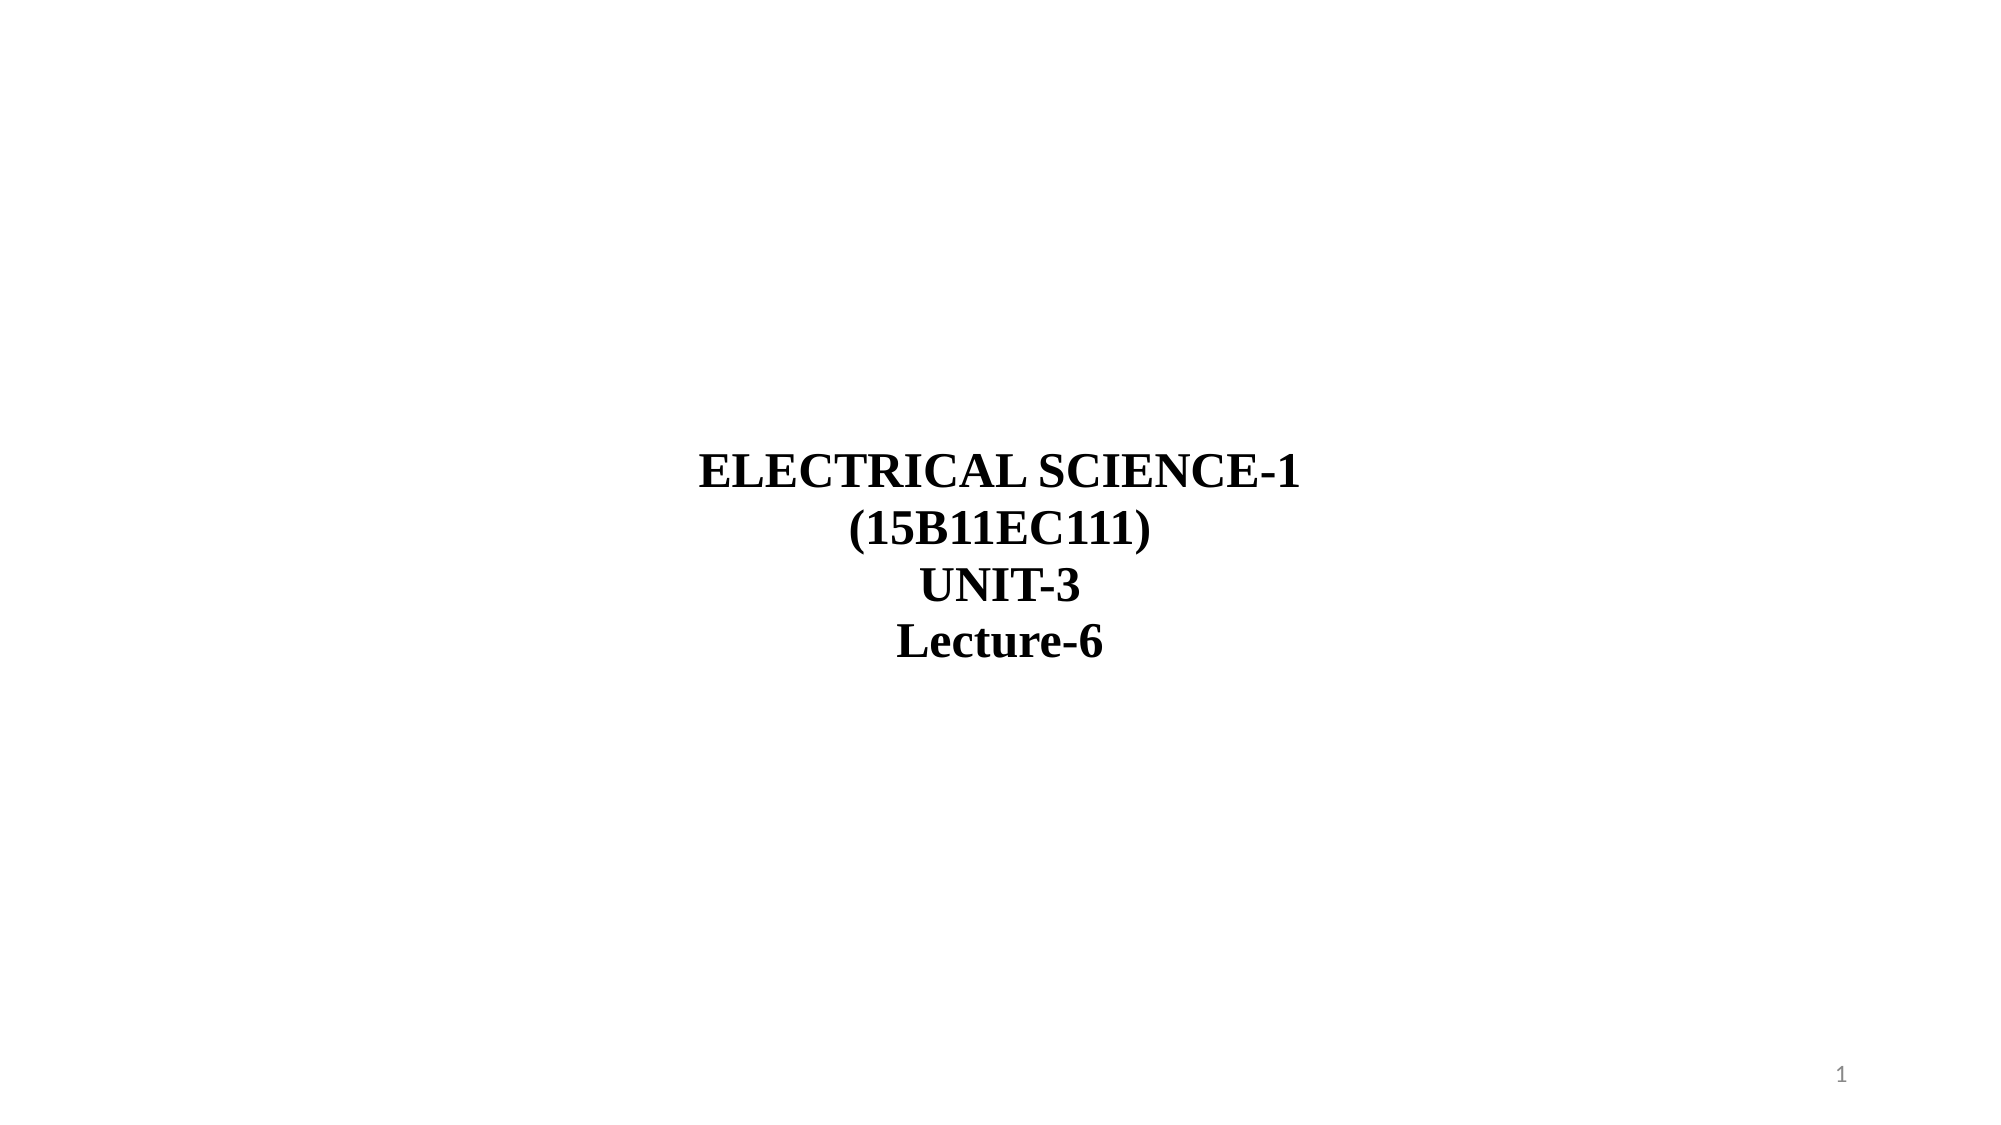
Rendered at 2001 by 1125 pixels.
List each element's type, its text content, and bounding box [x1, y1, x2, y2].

slide_number 1 [1412, 1042, 1863, 1103]
title ELECTRICAL SCIENCE-1 (15B11EC111) UNIT-3 Lecture-6 [362, 433, 1638, 675]
